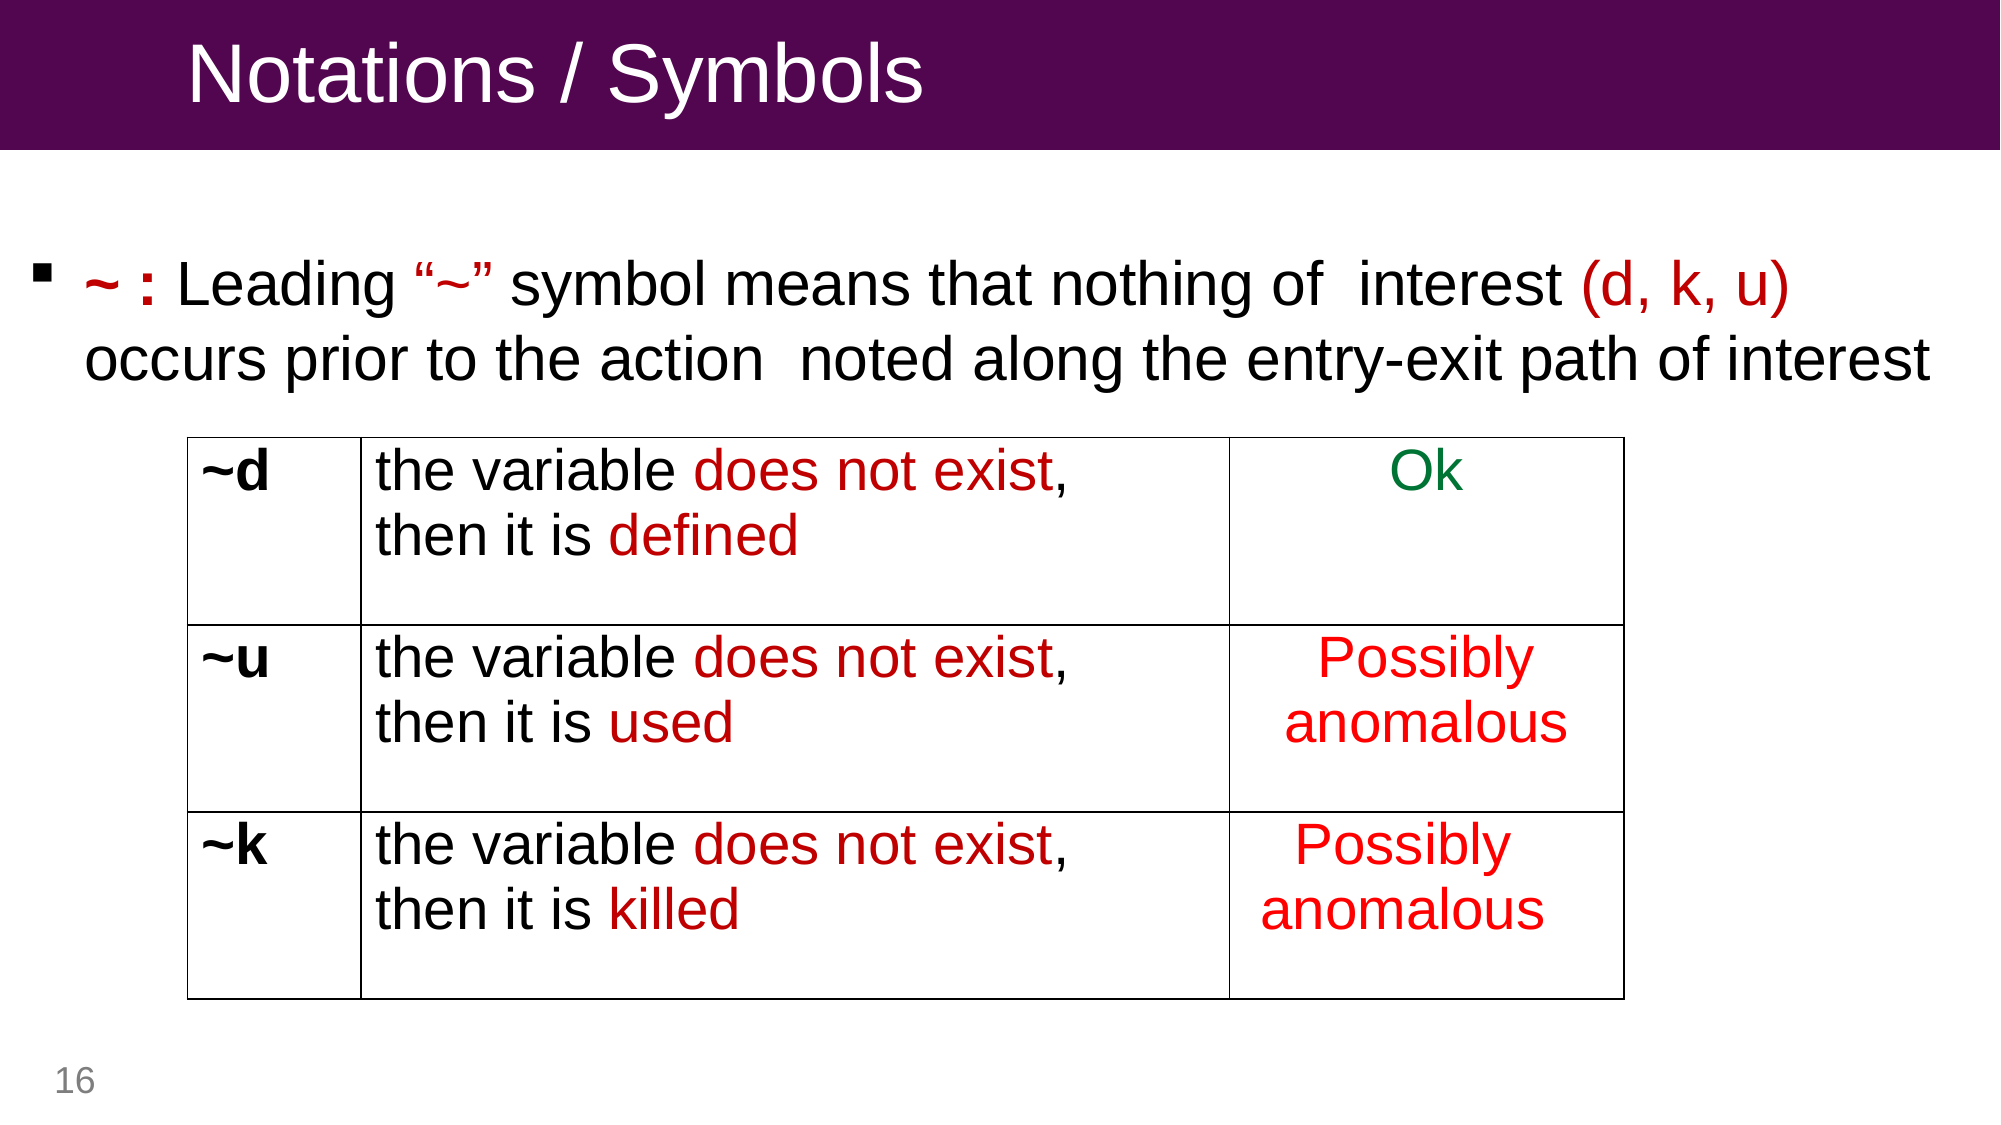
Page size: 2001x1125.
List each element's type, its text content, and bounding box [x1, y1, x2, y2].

slide_number 16 [49, 1061, 125, 1125]
table_header Ok [1230, 438, 1623, 624]
table_cell Possibly anomalous [1230, 626, 1623, 811]
table_header ~d [188, 438, 360, 624]
table_cell Possibly anomalous [1230, 813, 1623, 998]
table_cell the variable does not exist, then it is killed [362, 813, 1229, 998]
table_cell ~k [188, 813, 360, 998]
table_header the variable does not exist, then it is defined [362, 438, 1229, 624]
table_cell ~u [188, 626, 360, 811]
title Notations / Symbols [116, 18, 1884, 207]
table_cell the variable does not exist, then it is used [362, 626, 1229, 811]
text_box ~ : Leading “~” symbol means that nothing of interest (d, k, u) occurs prior to the action noted along the entry-exit path of interest [25, 243, 1974, 394]
text_box [0, 0, 2000, 150]
